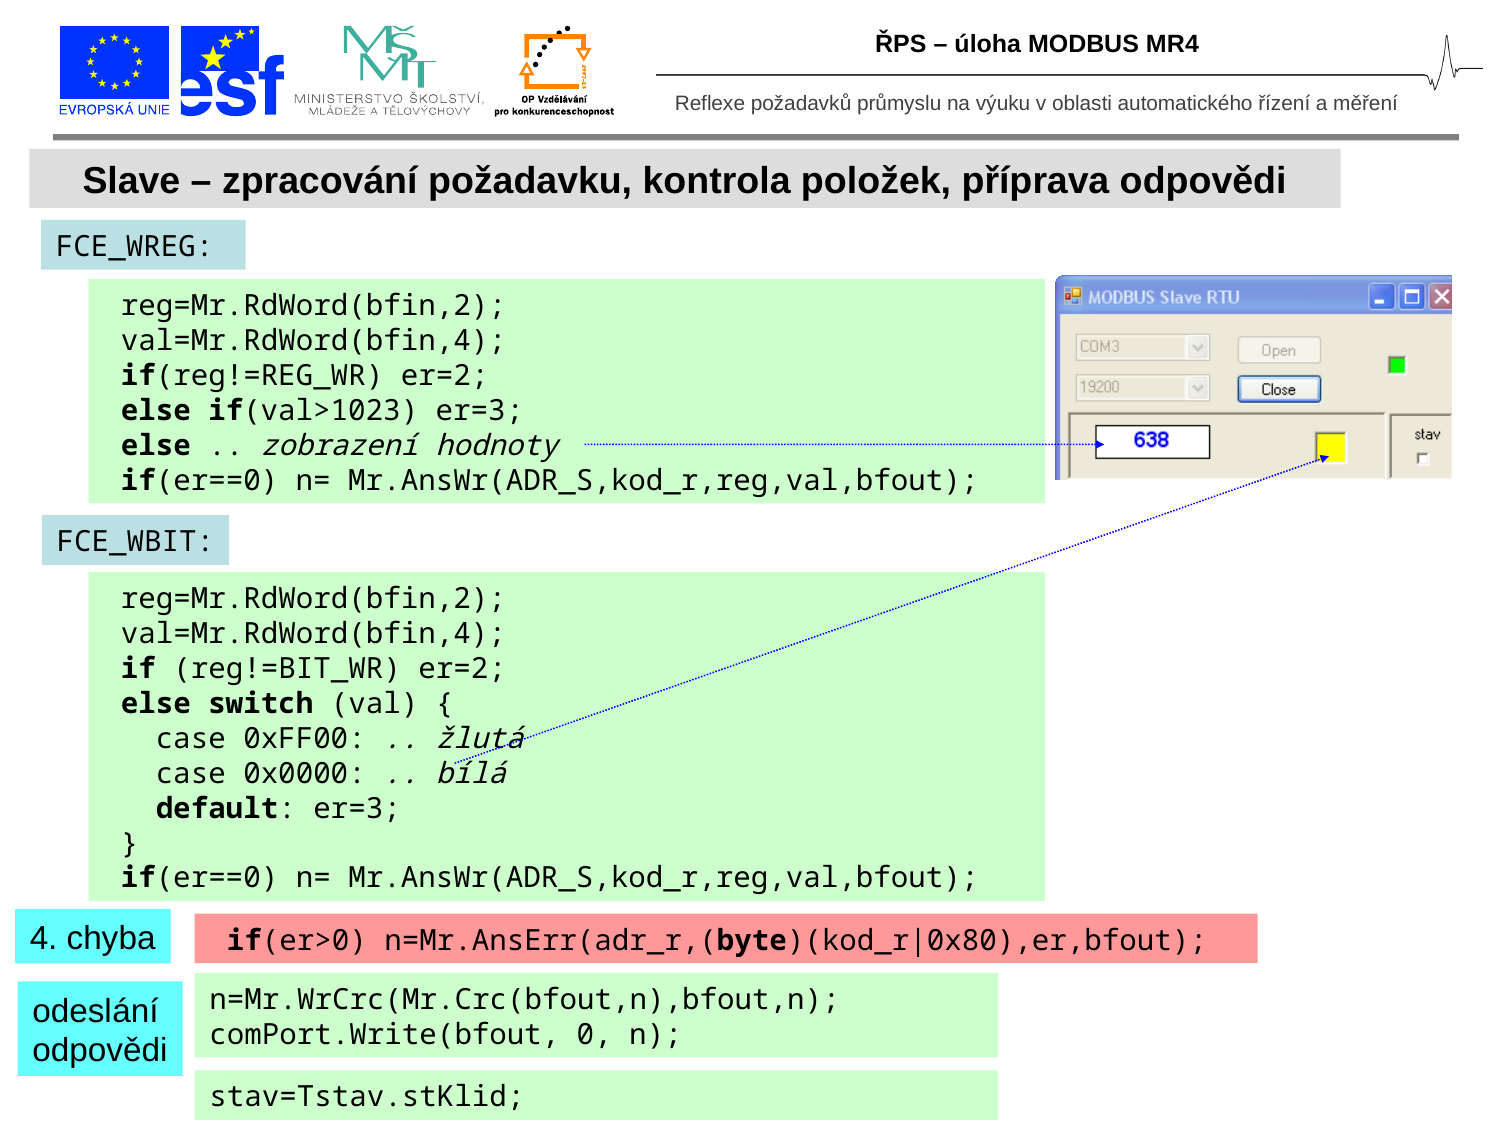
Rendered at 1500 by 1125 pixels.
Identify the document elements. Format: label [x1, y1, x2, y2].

text_box [17, 981, 183, 1076]
text_box [88, 278, 1048, 504]
text_box [644, 20, 1430, 68]
text_box [88, 569, 1046, 902]
text_box [194, 1070, 998, 1121]
text_box [194, 972, 998, 1058]
text_box [41, 515, 230, 565]
text_box [1235, 480, 1262, 490]
picture [656, 34, 1483, 91]
text_box [29, 148, 1341, 208]
picture [1055, 274, 1453, 480]
text_box [1220, 489, 1234, 495]
text_box [41, 219, 246, 270]
text_box [15, 908, 171, 964]
text_box [194, 913, 1258, 964]
